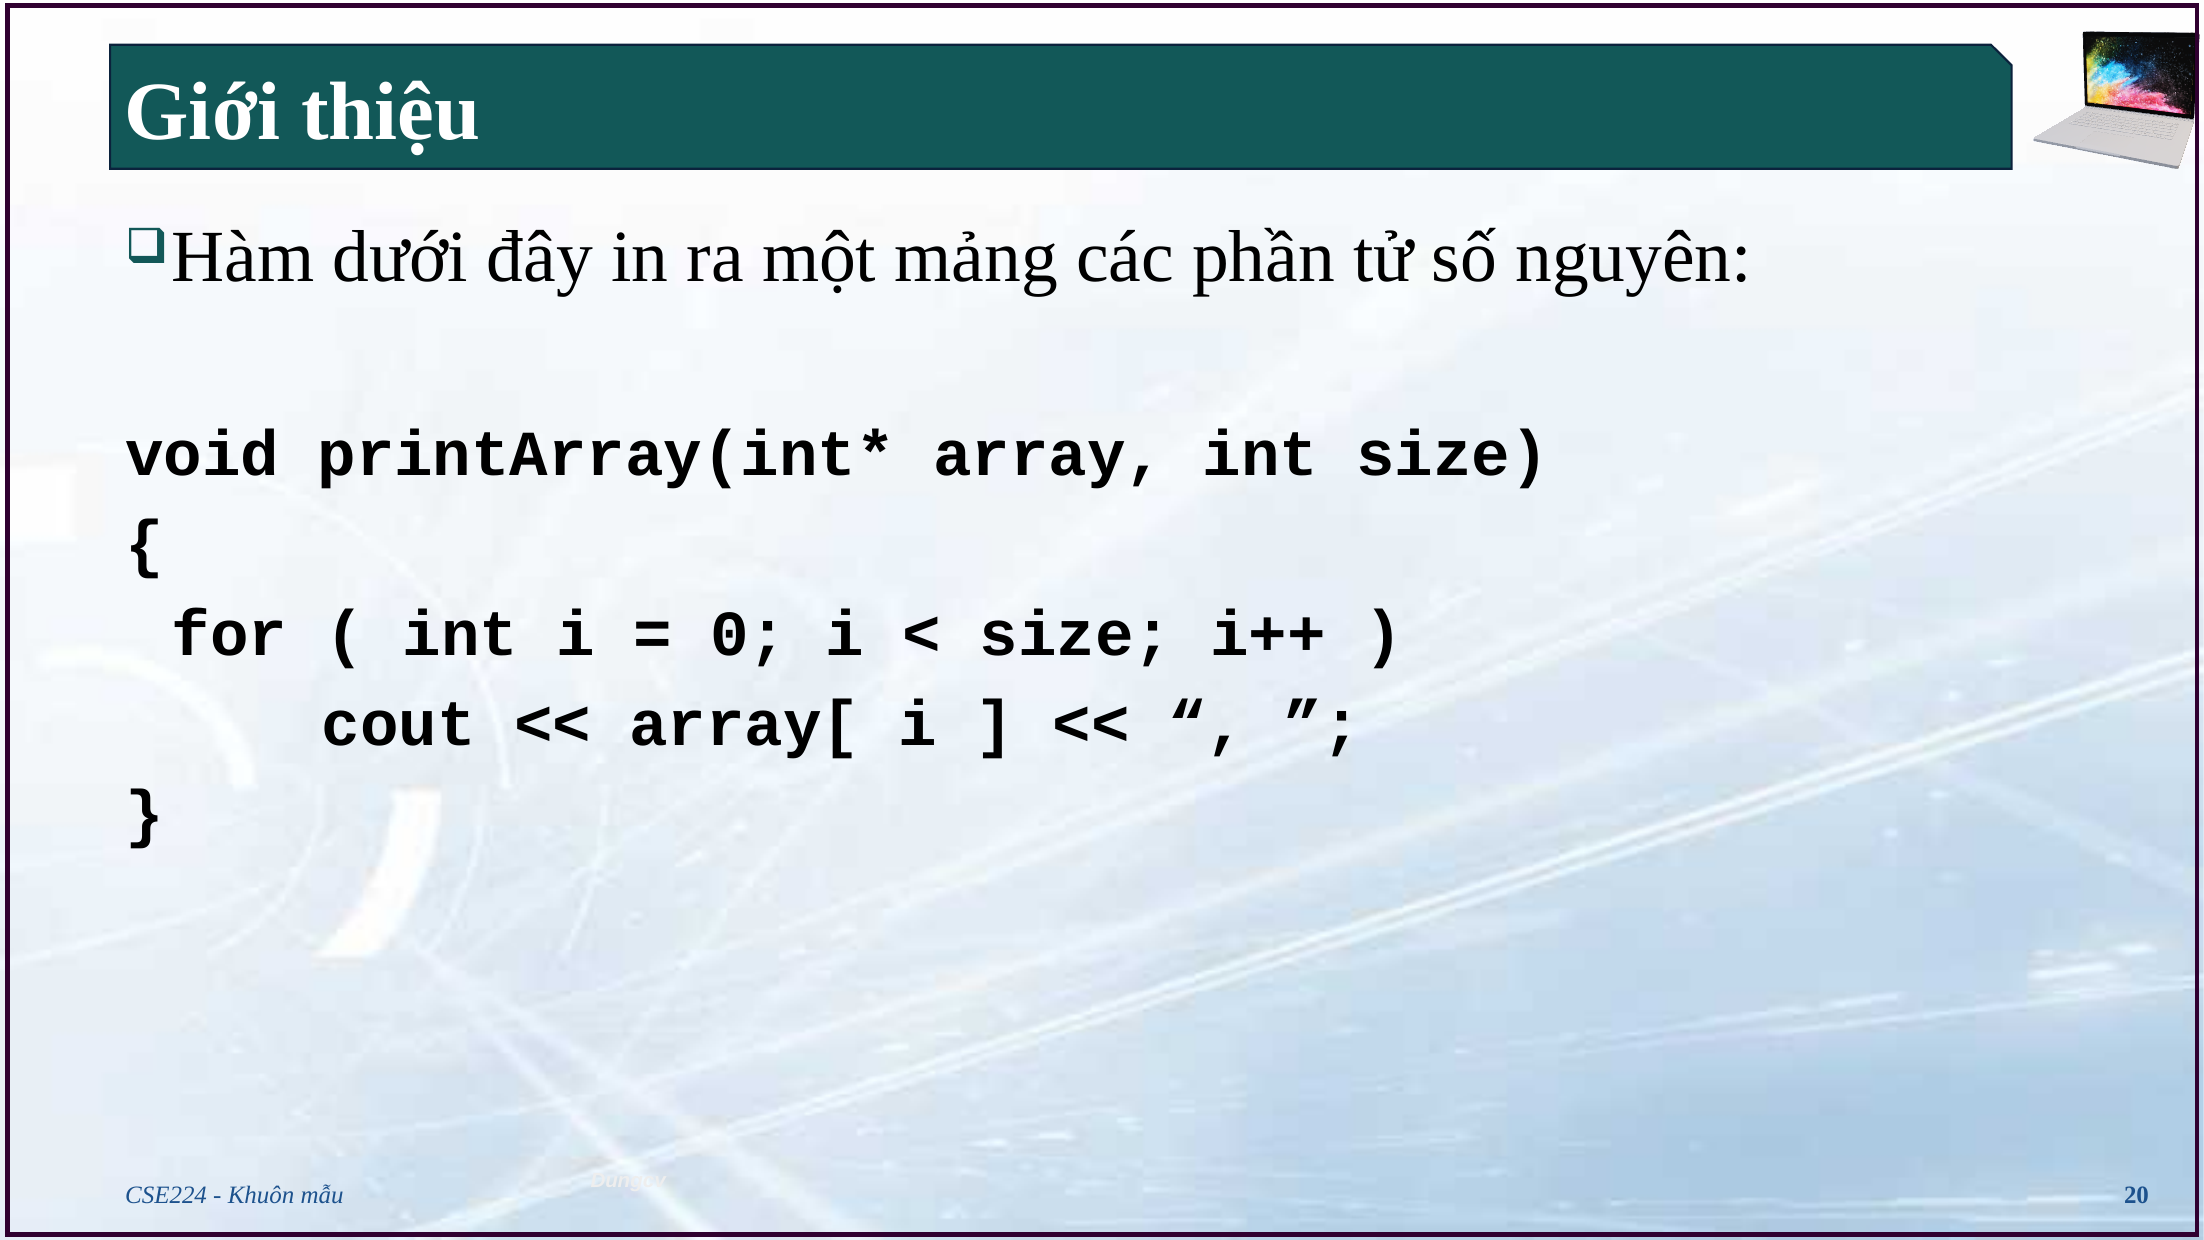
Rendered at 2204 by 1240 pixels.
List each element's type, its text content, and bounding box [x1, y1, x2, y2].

footer CSE224 - Khuôn mẫu [110, 1171, 808, 1230]
slide_number 20 [1649, 1171, 2165, 1230]
list Hàm dưới đây in ra một mảng các phần tử số nguyên: void printArray(int* array, int size) { for ( int i = 0; i < size; i++ ) cout << array[ i ] << “, ”; } [110, 200, 2165, 1129]
title Giới thiệu [109, 55, 2002, 158]
picture [0, 0, 2204, 1240]
